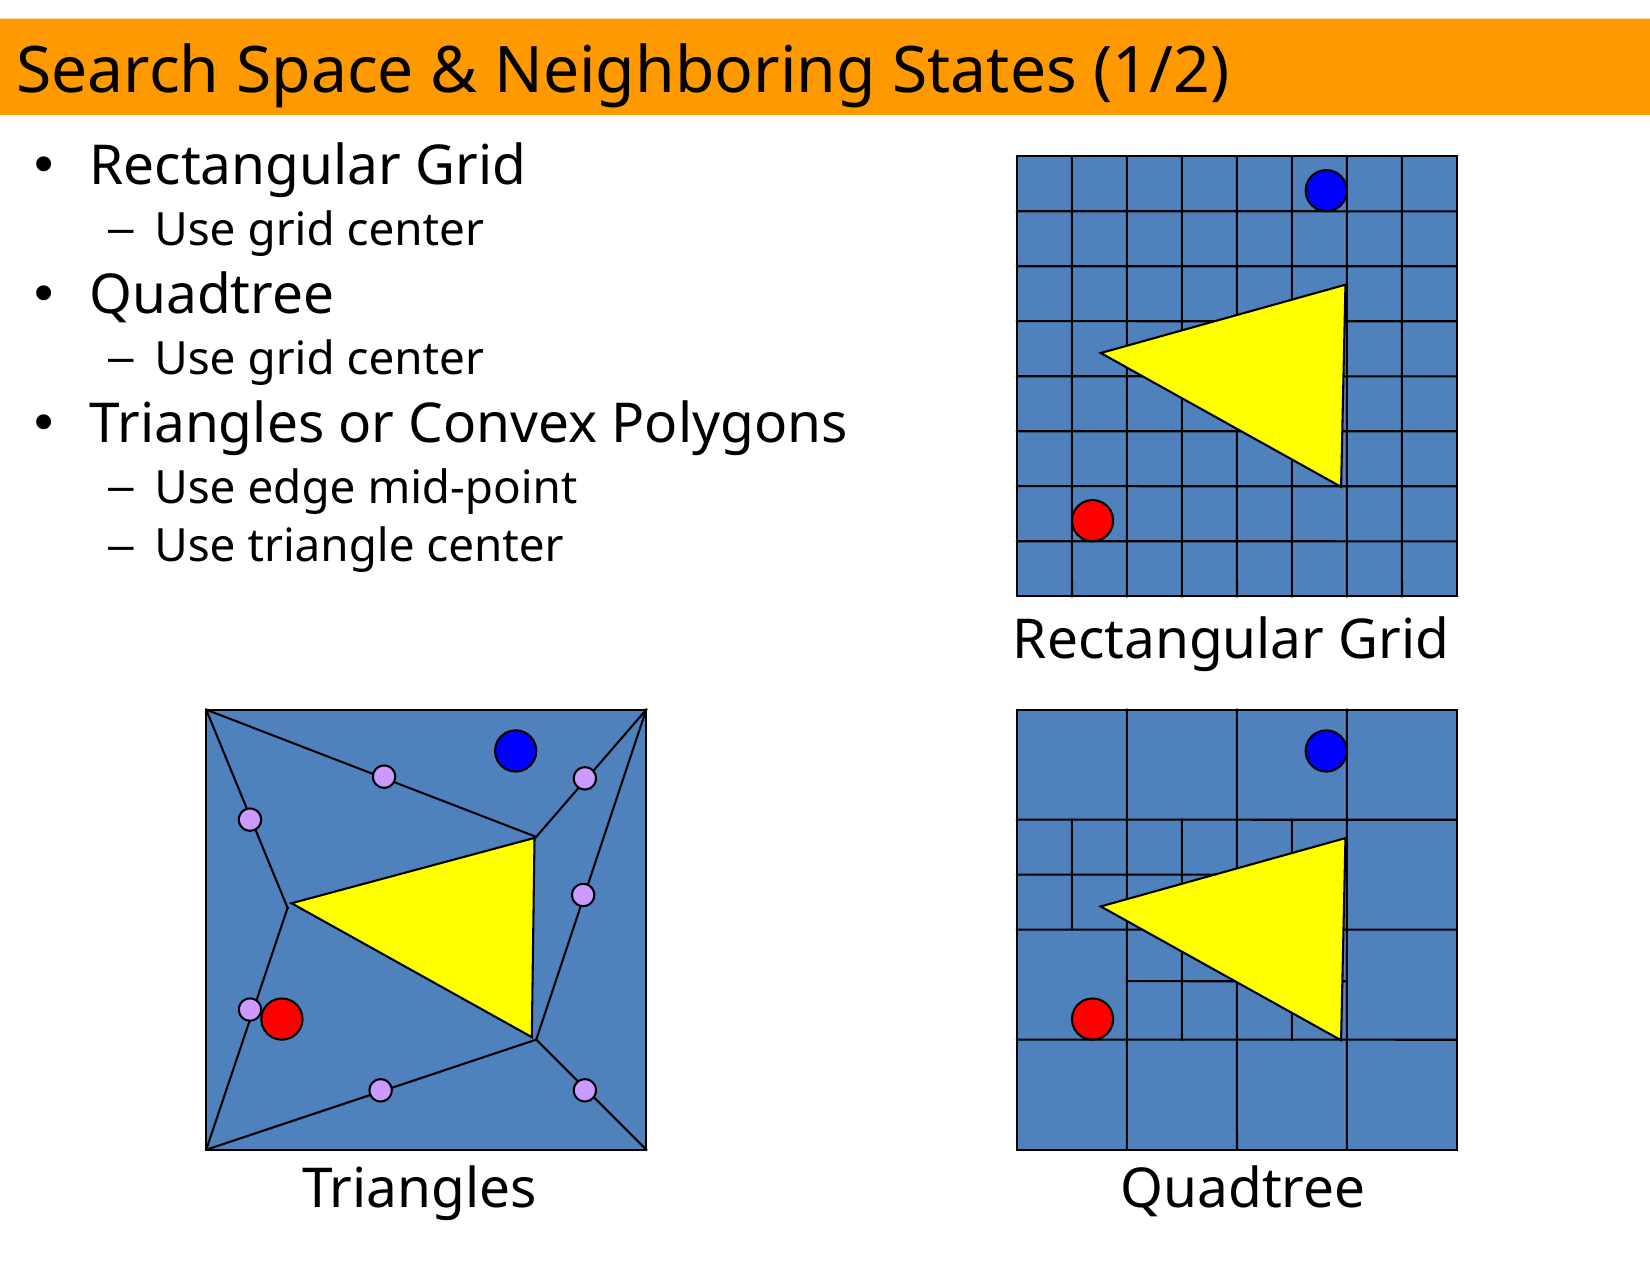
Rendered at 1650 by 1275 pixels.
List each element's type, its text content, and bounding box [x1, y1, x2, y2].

text_box [1072, 875, 1126, 929]
text_box [573, 767, 597, 790]
text_box [1127, 432, 1181, 486]
text_box [1127, 875, 1181, 898]
text_box [1402, 212, 1457, 266]
text_box [1016, 156, 1071, 211]
text_box [261, 998, 303, 1040]
text_box Rectangular Grid [998, 596, 1465, 677]
text_box [369, 1079, 392, 1102]
text_box [1127, 982, 1181, 1039]
text_box [1347, 322, 1401, 376]
text_box [1016, 709, 1126, 819]
text_box [1237, 1040, 1346, 1144]
text_box [1071, 500, 1114, 542]
text_box [1292, 1014, 1337, 1039]
text_box [1100, 284, 1346, 487]
list Rectangular Grid Use grid center Quadtree Use grid center Triangles or Convex Polygons Use edge mid-point Use triangle center [20, 130, 1630, 597]
text_box [1182, 542, 1236, 596]
text_box [1016, 377, 1071, 431]
text_box [1347, 212, 1401, 266]
text_box [1182, 982, 1236, 1039]
text_box [1016, 432, 1071, 486]
text_box [1072, 487, 1126, 541]
text_box [1342, 982, 1346, 1039]
text_box [1127, 930, 1181, 981]
text_box [1072, 267, 1126, 321]
text_box [1347, 542, 1401, 596]
text_box [1347, 377, 1401, 431]
text_box [1016, 930, 1126, 1039]
text_box [1016, 820, 1071, 874]
text_box [1182, 820, 1236, 874]
text_box [291, 837, 535, 1038]
text_box [1182, 487, 1236, 541]
text_box [1072, 820, 1126, 874]
text_box [1347, 709, 1457, 819]
text_box [1127, 820, 1181, 874]
text_box [1100, 838, 1346, 1041]
text_box [572, 883, 595, 907]
text_box [1347, 1040, 1457, 1150]
text_box [1182, 953, 1232, 981]
text_box [1305, 170, 1347, 212]
text_box [1127, 322, 1181, 345]
text_box [1402, 487, 1457, 541]
text_box [1182, 875, 1209, 883]
text_box [1016, 487, 1071, 541]
text_box [1237, 267, 1291, 314]
text_box [1182, 212, 1236, 266]
text_box [1127, 487, 1181, 541]
text_box [1237, 156, 1291, 211]
text_box [1237, 432, 1291, 486]
text_box [1292, 267, 1346, 299]
text_box [1237, 487, 1291, 541]
text_box [1347, 156, 1401, 211]
text_box [1292, 487, 1346, 541]
text_box [1347, 820, 1457, 929]
text_box [1016, 322, 1071, 376]
text_box [1237, 212, 1291, 266]
text_box [1237, 709, 1346, 819]
text_box Search Space & Neighboring States (1/2) [0, 18, 1650, 115]
text_box [372, 765, 396, 788]
text_box [1072, 377, 1126, 431]
text_box [1402, 267, 1457, 321]
text_box [1292, 156, 1346, 211]
text_box [1342, 432, 1346, 486]
text_box [238, 998, 262, 1021]
text_box [1347, 432, 1401, 486]
text_box [1402, 377, 1457, 431]
text_box [1016, 1040, 1126, 1150]
text_box [1347, 267, 1401, 321]
text_box [1127, 377, 1181, 431]
text_box Triangles [287, 1144, 552, 1226]
text_box [495, 730, 537, 772]
text_box [1402, 156, 1457, 211]
text_box [573, 1079, 597, 1102]
text_box [1016, 267, 1071, 321]
text_box [1127, 369, 1140, 376]
text_box [1292, 461, 1337, 486]
text_box [1072, 432, 1126, 486]
text_box [1182, 156, 1236, 211]
text_box [1182, 432, 1236, 486]
text_box [1237, 820, 1291, 868]
text_box [1127, 212, 1181, 266]
text_box [238, 808, 262, 831]
text_box [1402, 322, 1457, 376]
text_box [1402, 432, 1457, 486]
text_box [1292, 212, 1346, 266]
text_box [1072, 212, 1126, 266]
text_box [1182, 322, 1208, 330]
text_box [1347, 487, 1401, 541]
text_box [1127, 156, 1181, 211]
text_box [1182, 267, 1236, 321]
text_box [1016, 212, 1071, 266]
text_box [1127, 542, 1181, 596]
text_box [1292, 820, 1346, 852]
text_box [1127, 922, 1139, 929]
text_box [1072, 542, 1126, 596]
text_box [1292, 542, 1346, 596]
text_box [1182, 399, 1236, 431]
text_box [1402, 542, 1457, 596]
text_box [1347, 930, 1457, 1039]
text_box [1127, 267, 1181, 321]
text_box [206, 709, 647, 1150]
text_box Quadtree [1106, 1144, 1381, 1226]
text_box [1305, 730, 1347, 772]
text_box [1237, 983, 1291, 1039]
text_box [1016, 875, 1071, 929]
text_box [1072, 156, 1126, 211]
text_box [1016, 542, 1071, 596]
text_box [1127, 1040, 1236, 1144]
text_box [1072, 322, 1126, 376]
text_box [1127, 709, 1236, 819]
text_box [1072, 527, 1085, 541]
text_box [1071, 998, 1114, 1040]
text_box [1334, 199, 1346, 211]
text_box [1237, 542, 1291, 596]
